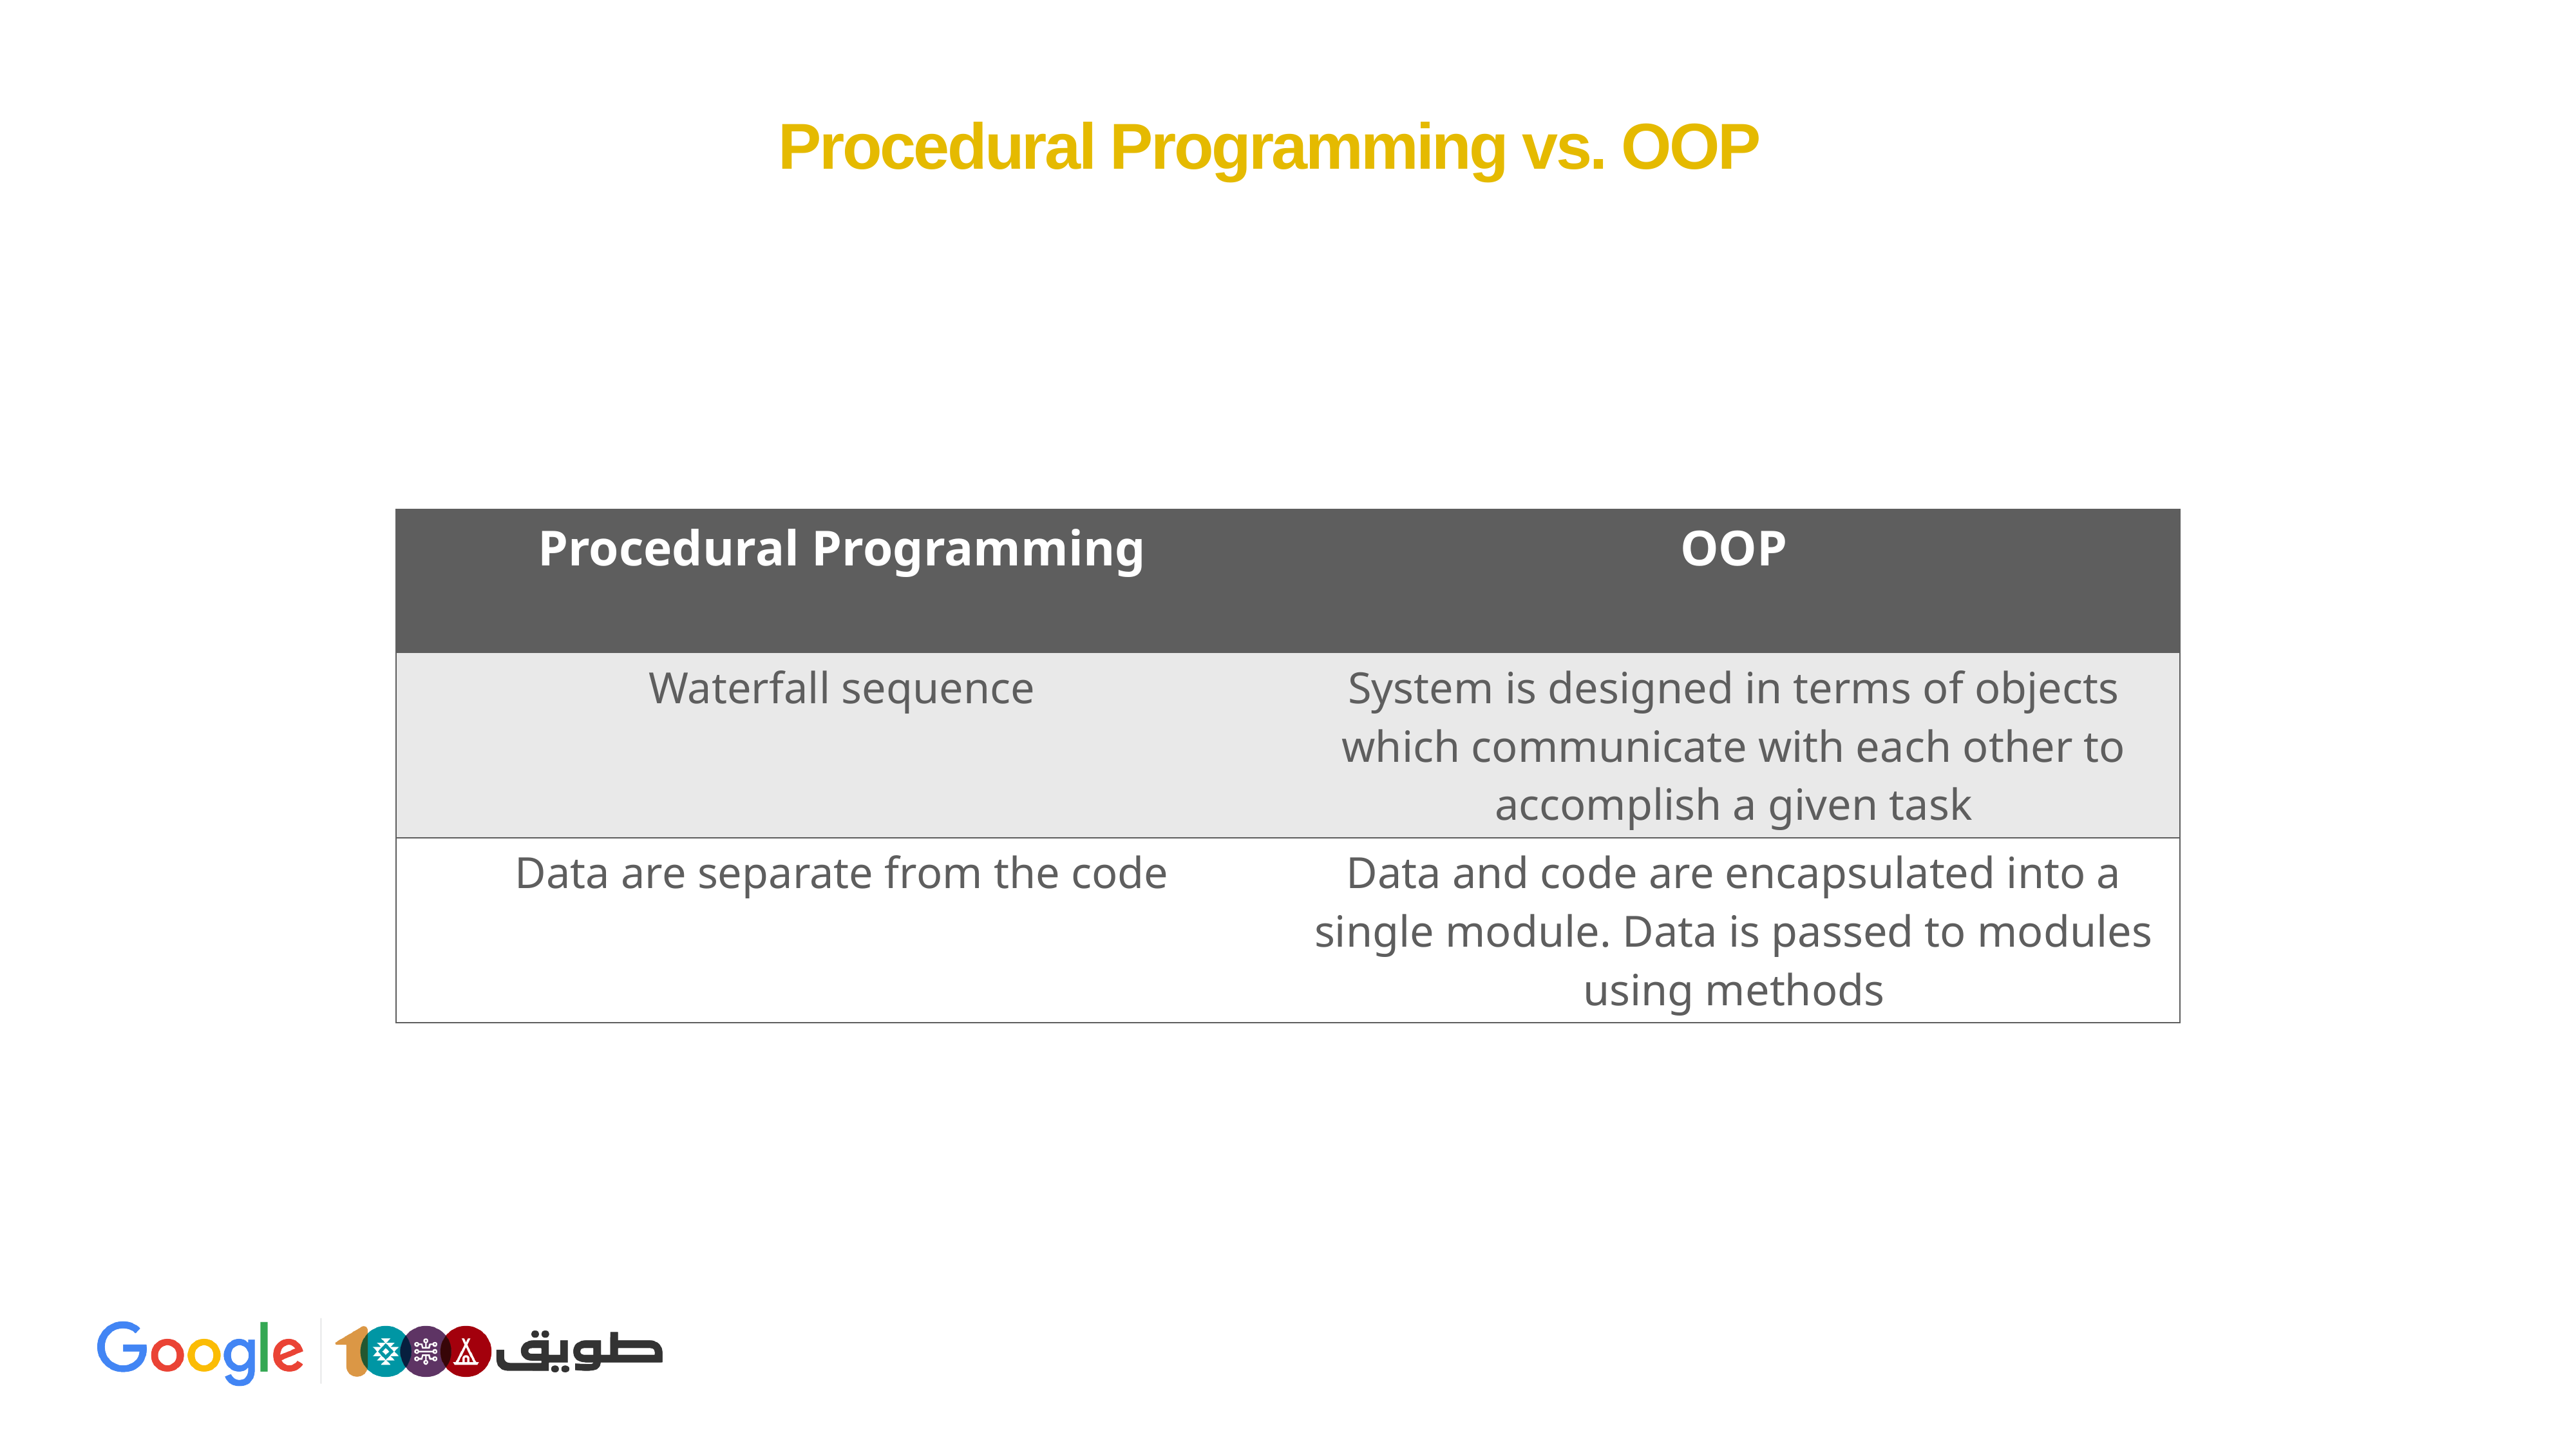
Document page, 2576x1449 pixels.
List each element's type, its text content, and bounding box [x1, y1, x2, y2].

table_cell Waterfall sequence [397, 653, 1288, 837]
table_cell Data and code are encapsulated into a single module. Data is passed to modules using methods [1288, 838, 2179, 1022]
table_cell Data are separate from the code [397, 838, 1288, 1022]
title Procedural Programming vs. OOP [127, 113, 2413, 266]
table_header Procedural Programming [397, 510, 1288, 652]
table_cell System is designed in terms of objects which communicate with each other to accomplish a given task [1288, 653, 2179, 837]
picture [53, 1159, 708, 1449]
table_header OOP [1288, 510, 2179, 652]
